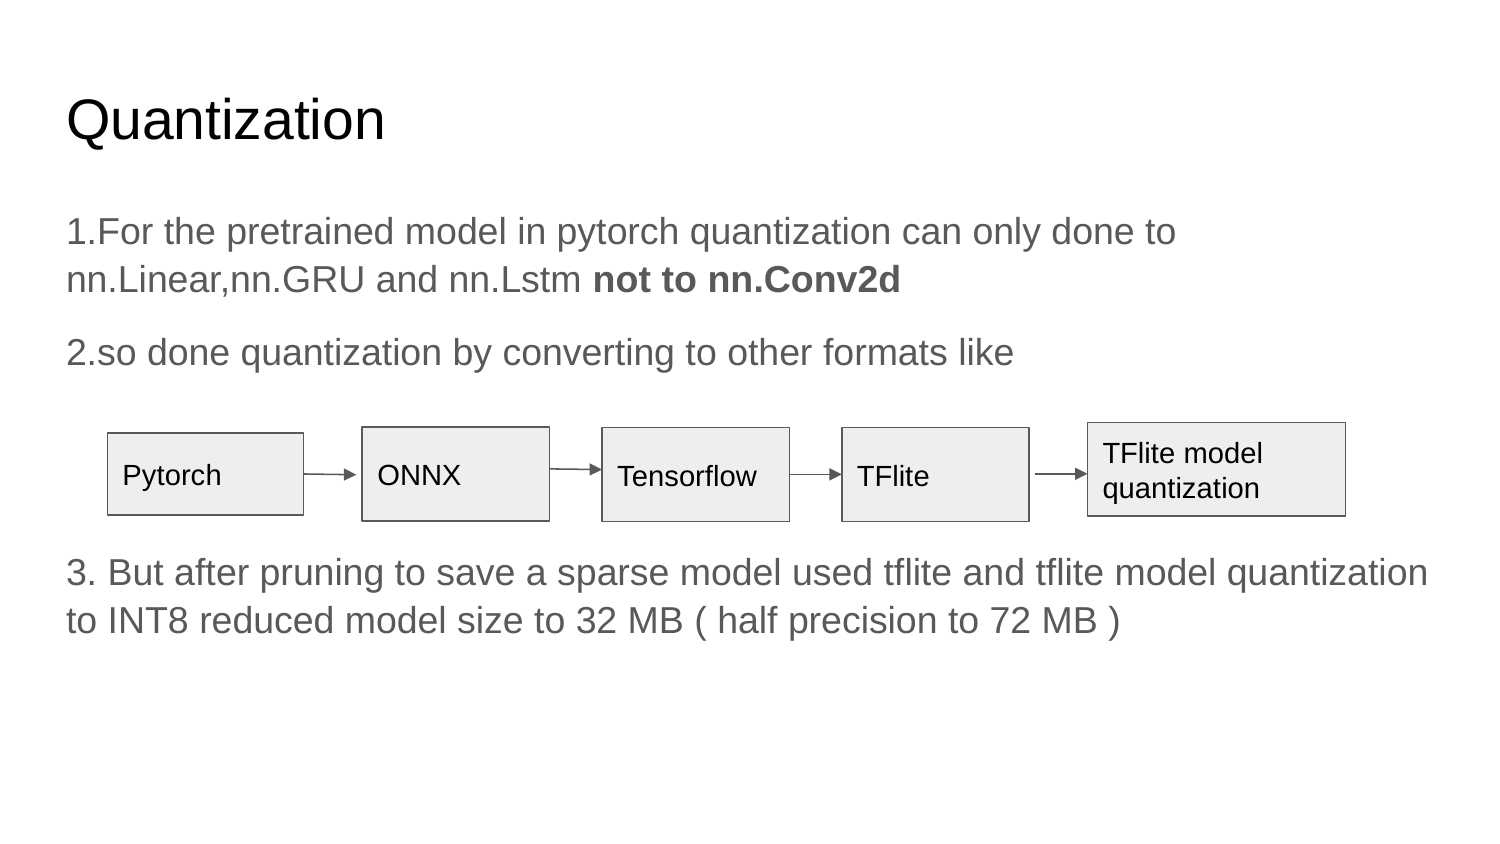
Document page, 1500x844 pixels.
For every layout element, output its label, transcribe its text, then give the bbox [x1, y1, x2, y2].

text_box TFlite model quantization [1087, 422, 1346, 517]
text_box ONNX [362, 426, 550, 521]
text_box TFlite [841, 427, 1030, 522]
list 1.For the pretrained model in pytorch quantization can only done to nn.Linear,nn.GRU and nn.Lstm not to nn.Conv2d 2.so done quantization by converting to other formats like 3. But after pruning to save a sparse model used tflite and tflite model quantization to INT8 reduced model size to 32 MB ( half precision to 72 MB ) [51, 189, 1449, 750]
title Quantization [51, 72, 1449, 167]
text_box Pytorch [107, 432, 304, 516]
text_box Tensorflow [602, 427, 790, 522]
